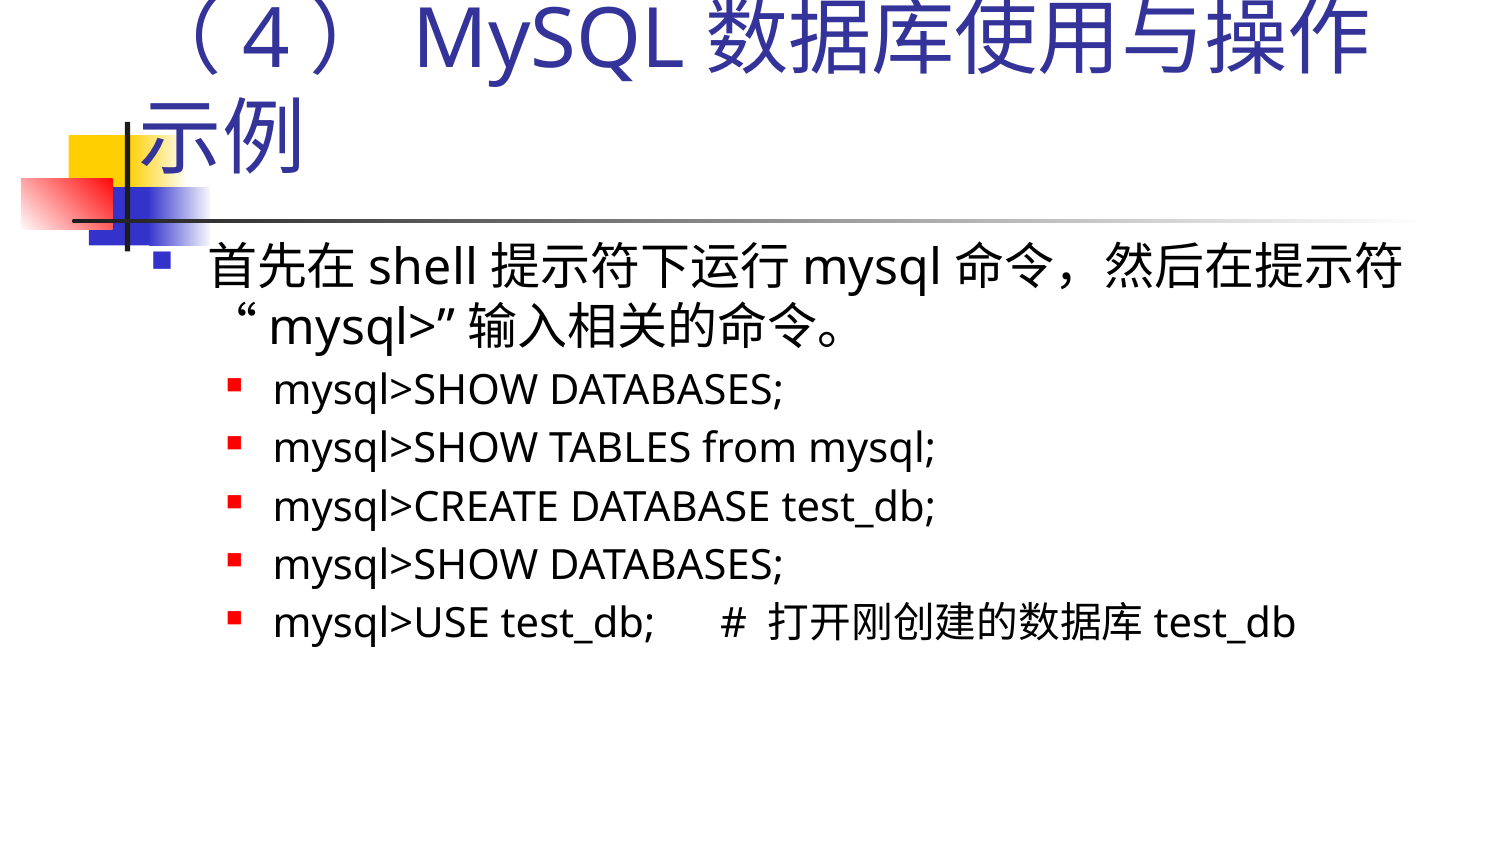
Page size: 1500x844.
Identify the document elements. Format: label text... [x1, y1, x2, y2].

list 首先在shell提示符下运行mysql命令，然后在提示符“mysql>”输入相关的命令。 mysql>SHOW DATABASES; mysql>SHOW TABLES from mysql; mysql>CREATE DATABASE test_db; mysql>SHOW DATABASES; mysql>USE test_db; # 打开刚创建的数据库test_db [135, 226, 1469, 768]
title （4）MySQL数据库使用与操作示例 [123, 49, 1462, 192]
